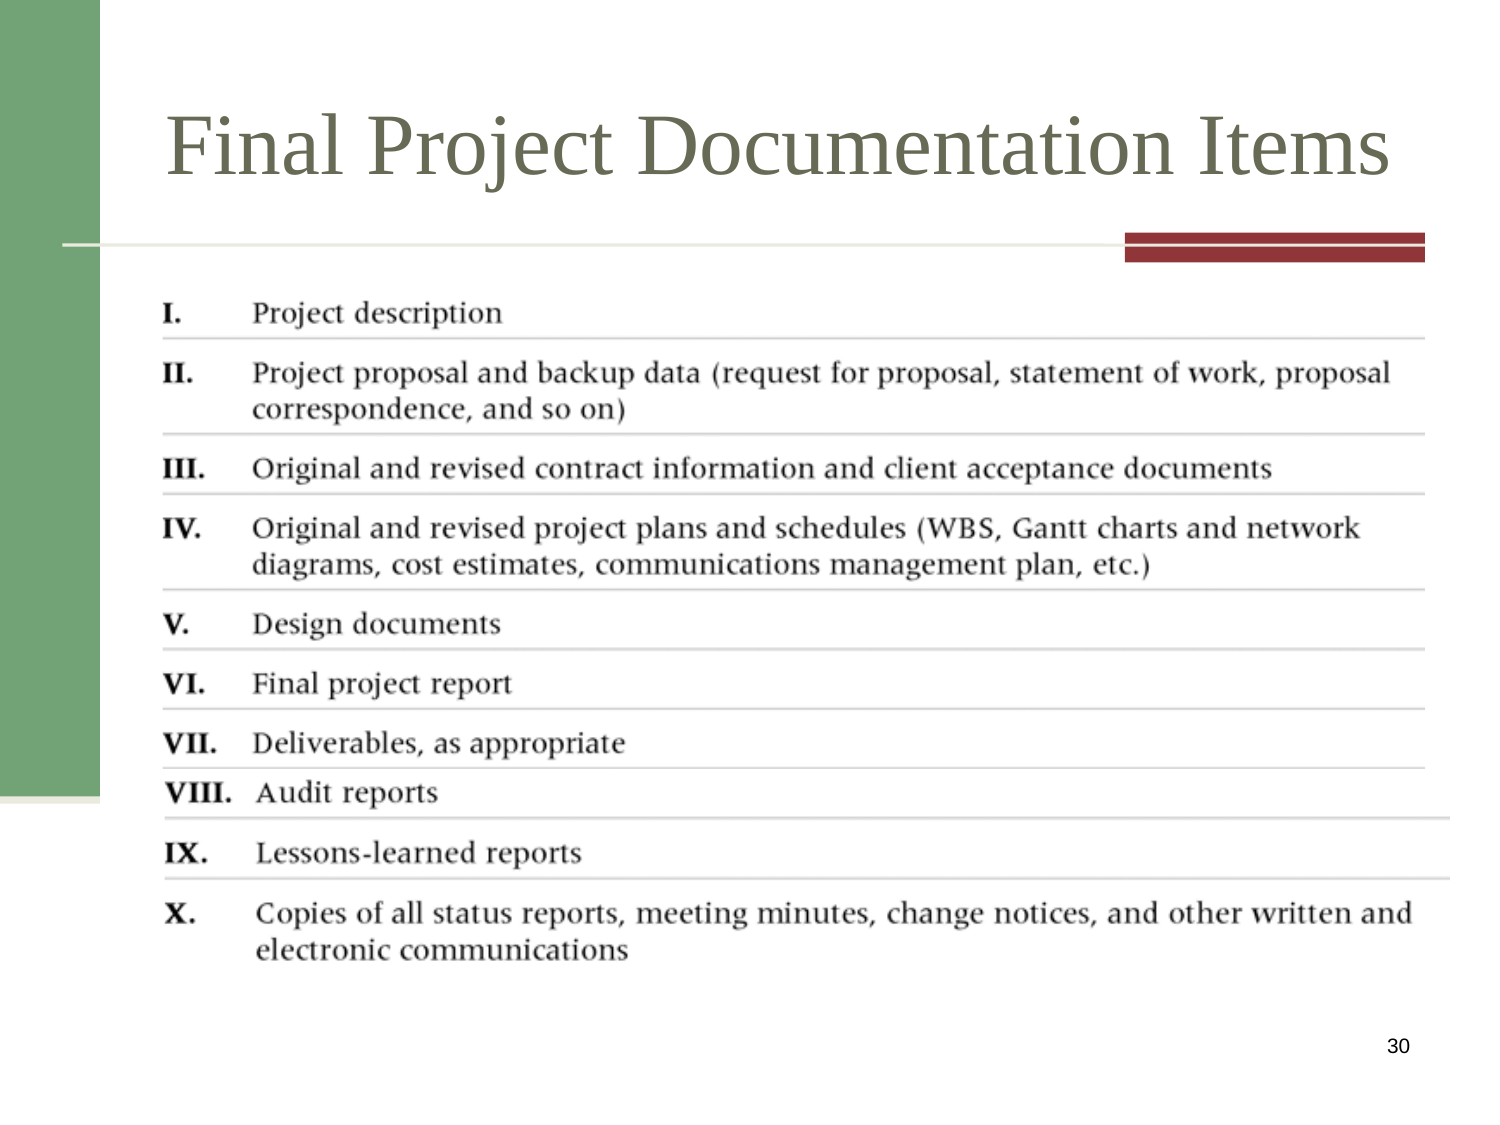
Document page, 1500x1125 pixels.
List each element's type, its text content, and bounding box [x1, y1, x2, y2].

picture [164, 772, 1451, 976]
picture [162, 299, 1426, 769]
title Final Project Documentation Items [150, 45, 1425, 234]
slide_number 30 [1112, 1024, 1426, 1101]
